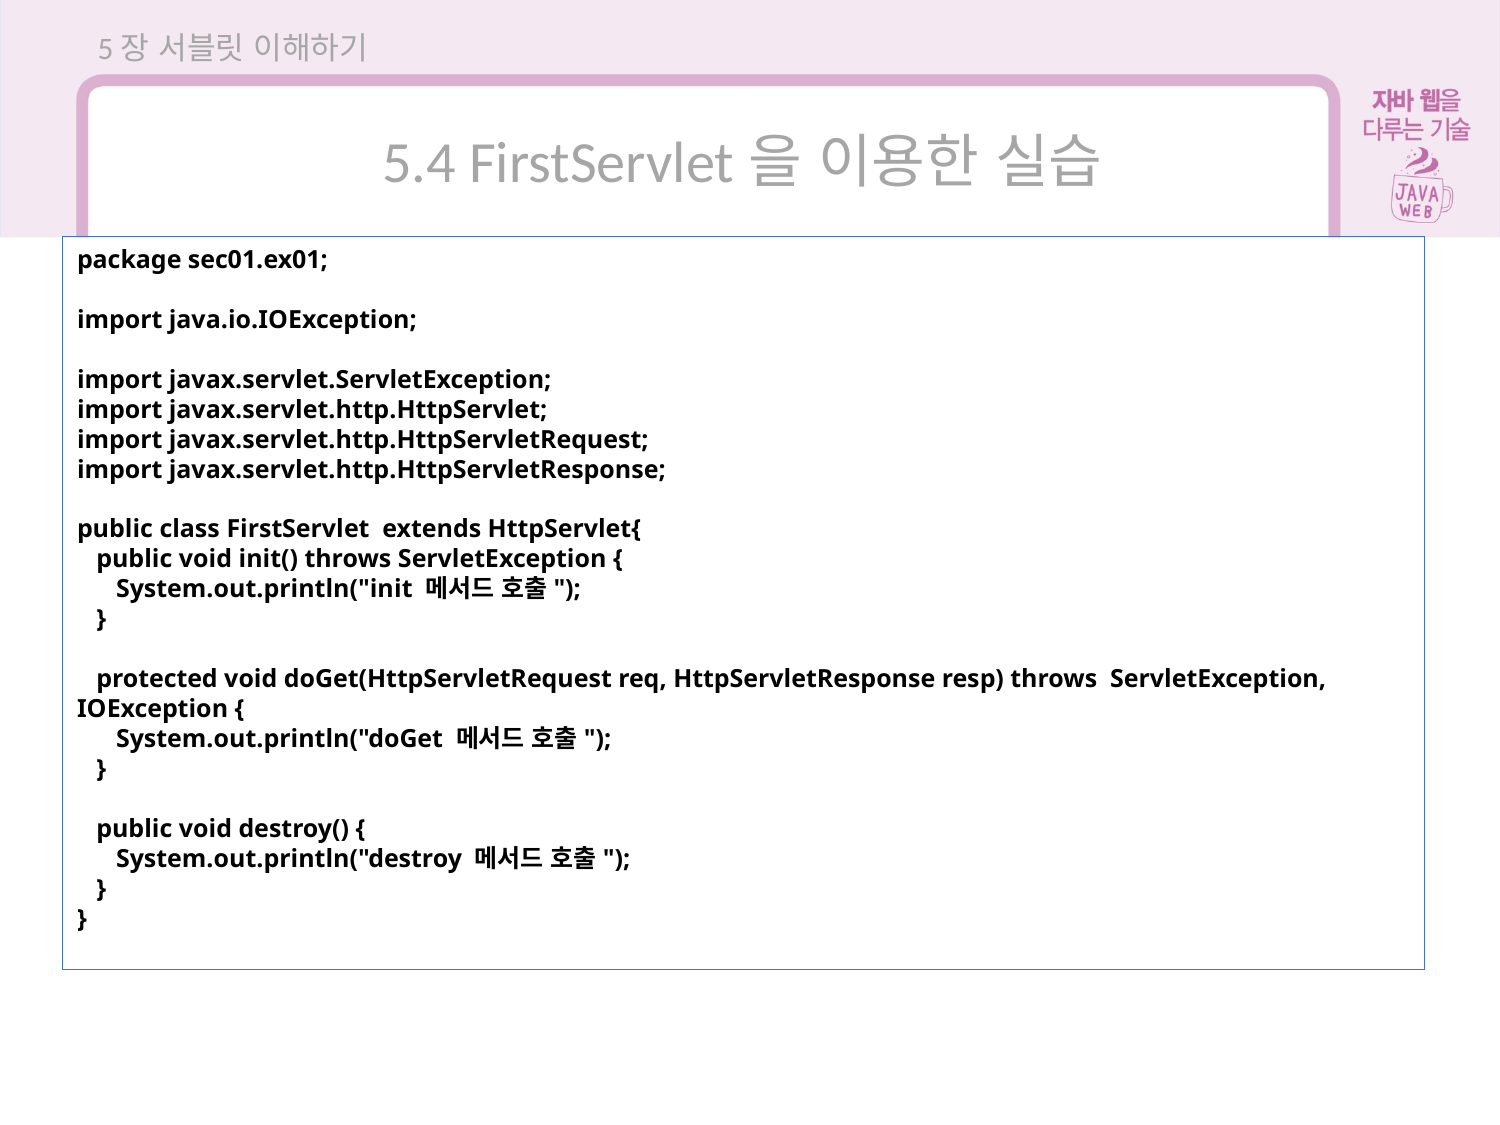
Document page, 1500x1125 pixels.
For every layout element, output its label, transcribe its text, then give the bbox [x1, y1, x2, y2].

text_box 5장 서블릿 이해하기 [82, 0, 1133, 74]
picture [0, 0, 1500, 1125]
text_box package sec01.ex01; import java.io.IOException; import javax.servlet.ServletException; import javax.servlet.http.HttpServlet; import javax.servlet.http.HttpServletRequest; import javax.servlet.http.HttpServletResponse; public class FirstServlet extends HttpServlet{ public void init() throws ServletException { System.out.println("init 메서드 호출"); } protected void doGet(HttpServletRequest req, HttpServletResponse resp) throws ServletException, IOException { System.out.println("doGet 메서드 호출"); } public void destroy() { System.out.println("destroy 메서드 호출"); } } [62, 236, 1425, 970]
text_box 5.4 FirstServlet을 이용한 실습 [217, 117, 1268, 202]
